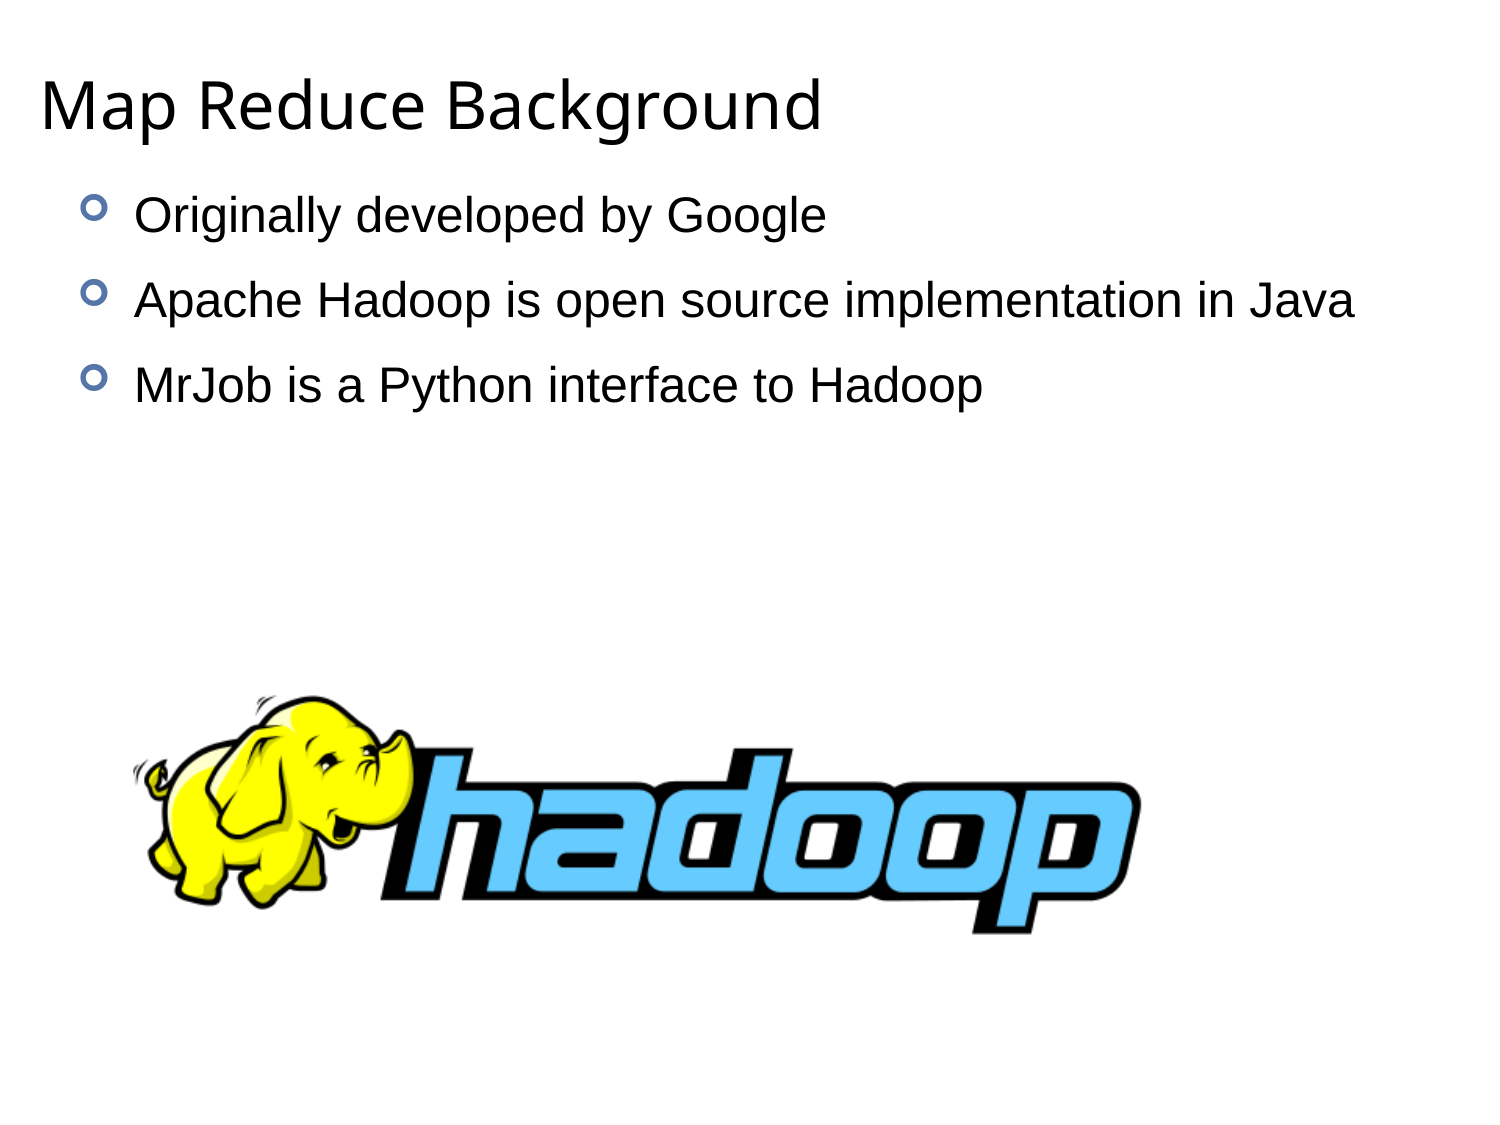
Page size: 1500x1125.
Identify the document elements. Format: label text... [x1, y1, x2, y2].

list Originally developed by Google Apache Hadoop is open source implementation in Java MrJob is a Python interface to Hadoop [62, 174, 1451, 1013]
picture [118, 679, 1157, 950]
title Map Reduce Background [24, 18, 1451, 188]
